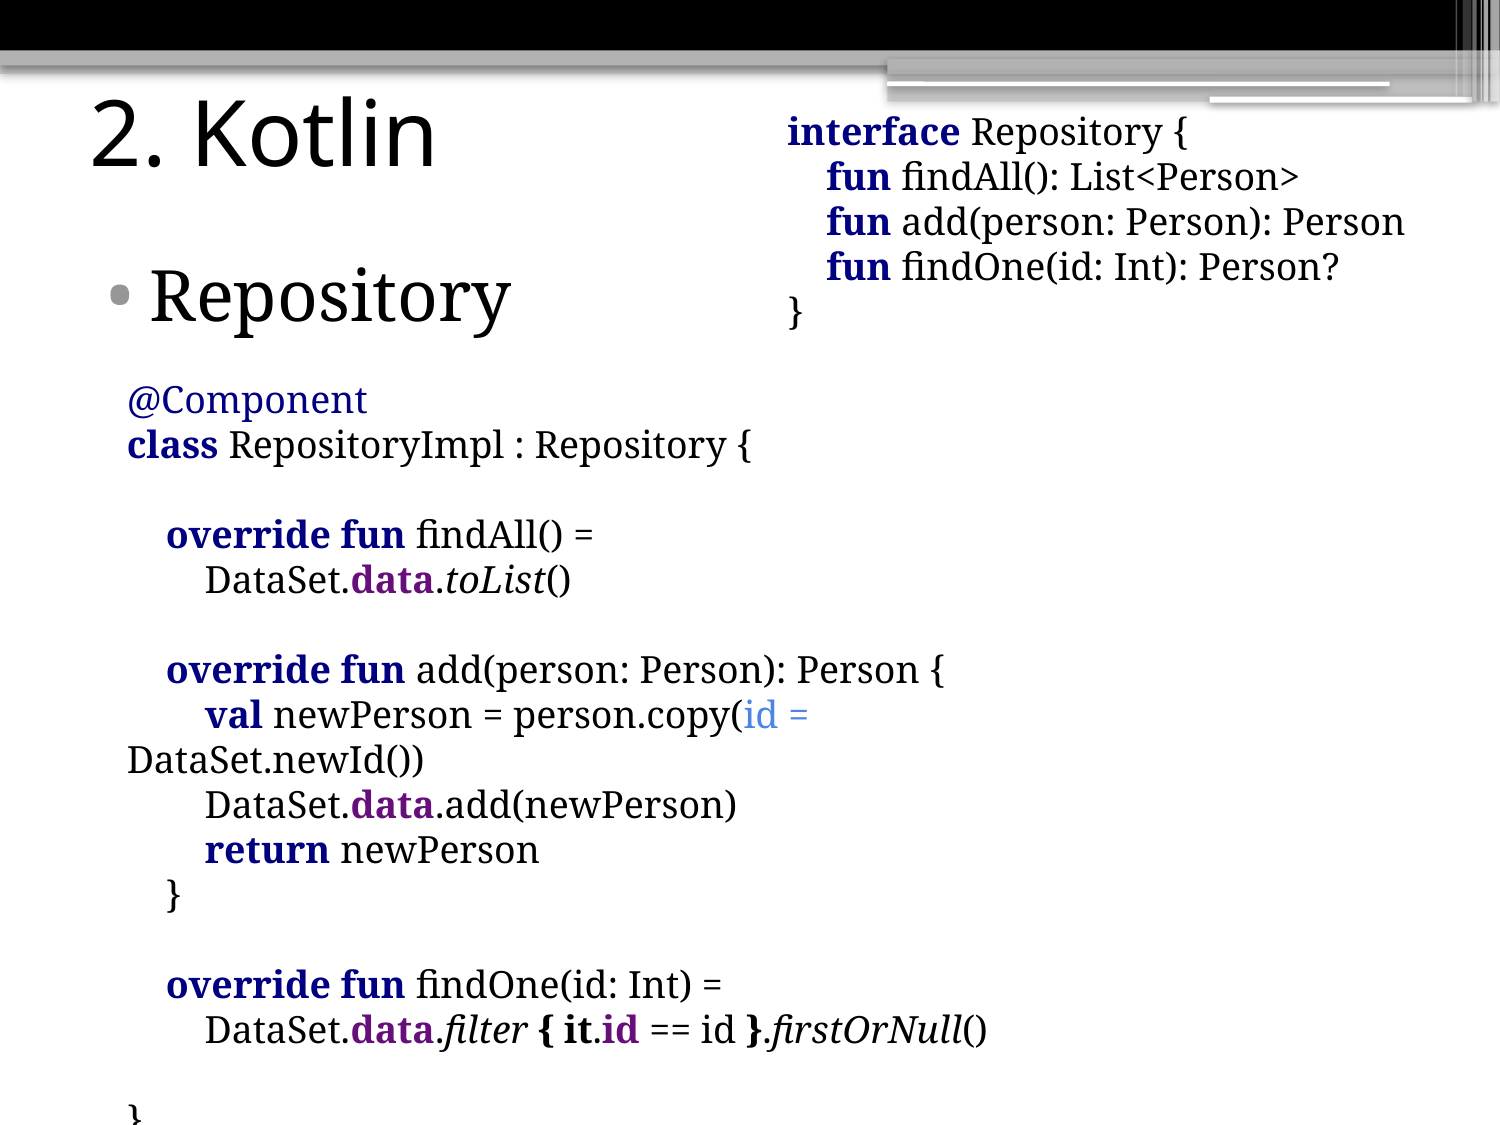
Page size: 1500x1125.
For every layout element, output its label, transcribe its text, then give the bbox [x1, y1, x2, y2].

title 2. Kotlin [75, 42, 1425, 218]
list Repository [75, 243, 1471, 1079]
text_box interface Repository { fun findAll(): List<Person> fun add(person: Person): Person fun findOne(id: Int): Person? } [772, 100, 1500, 341]
text_box @Component class RepositoryImpl : Repository { override fun findAll() = DataSet.data.toList() override fun add(person: Person): Person { val newPerson = person.copy(id = DataSet.newId()) DataSet.data.add(newPerson) return newPerson } override fun findOne(id: Int) = DataSet.data.filter { it.id == id }.firstOrNull() } [112, 368, 1111, 1125]
